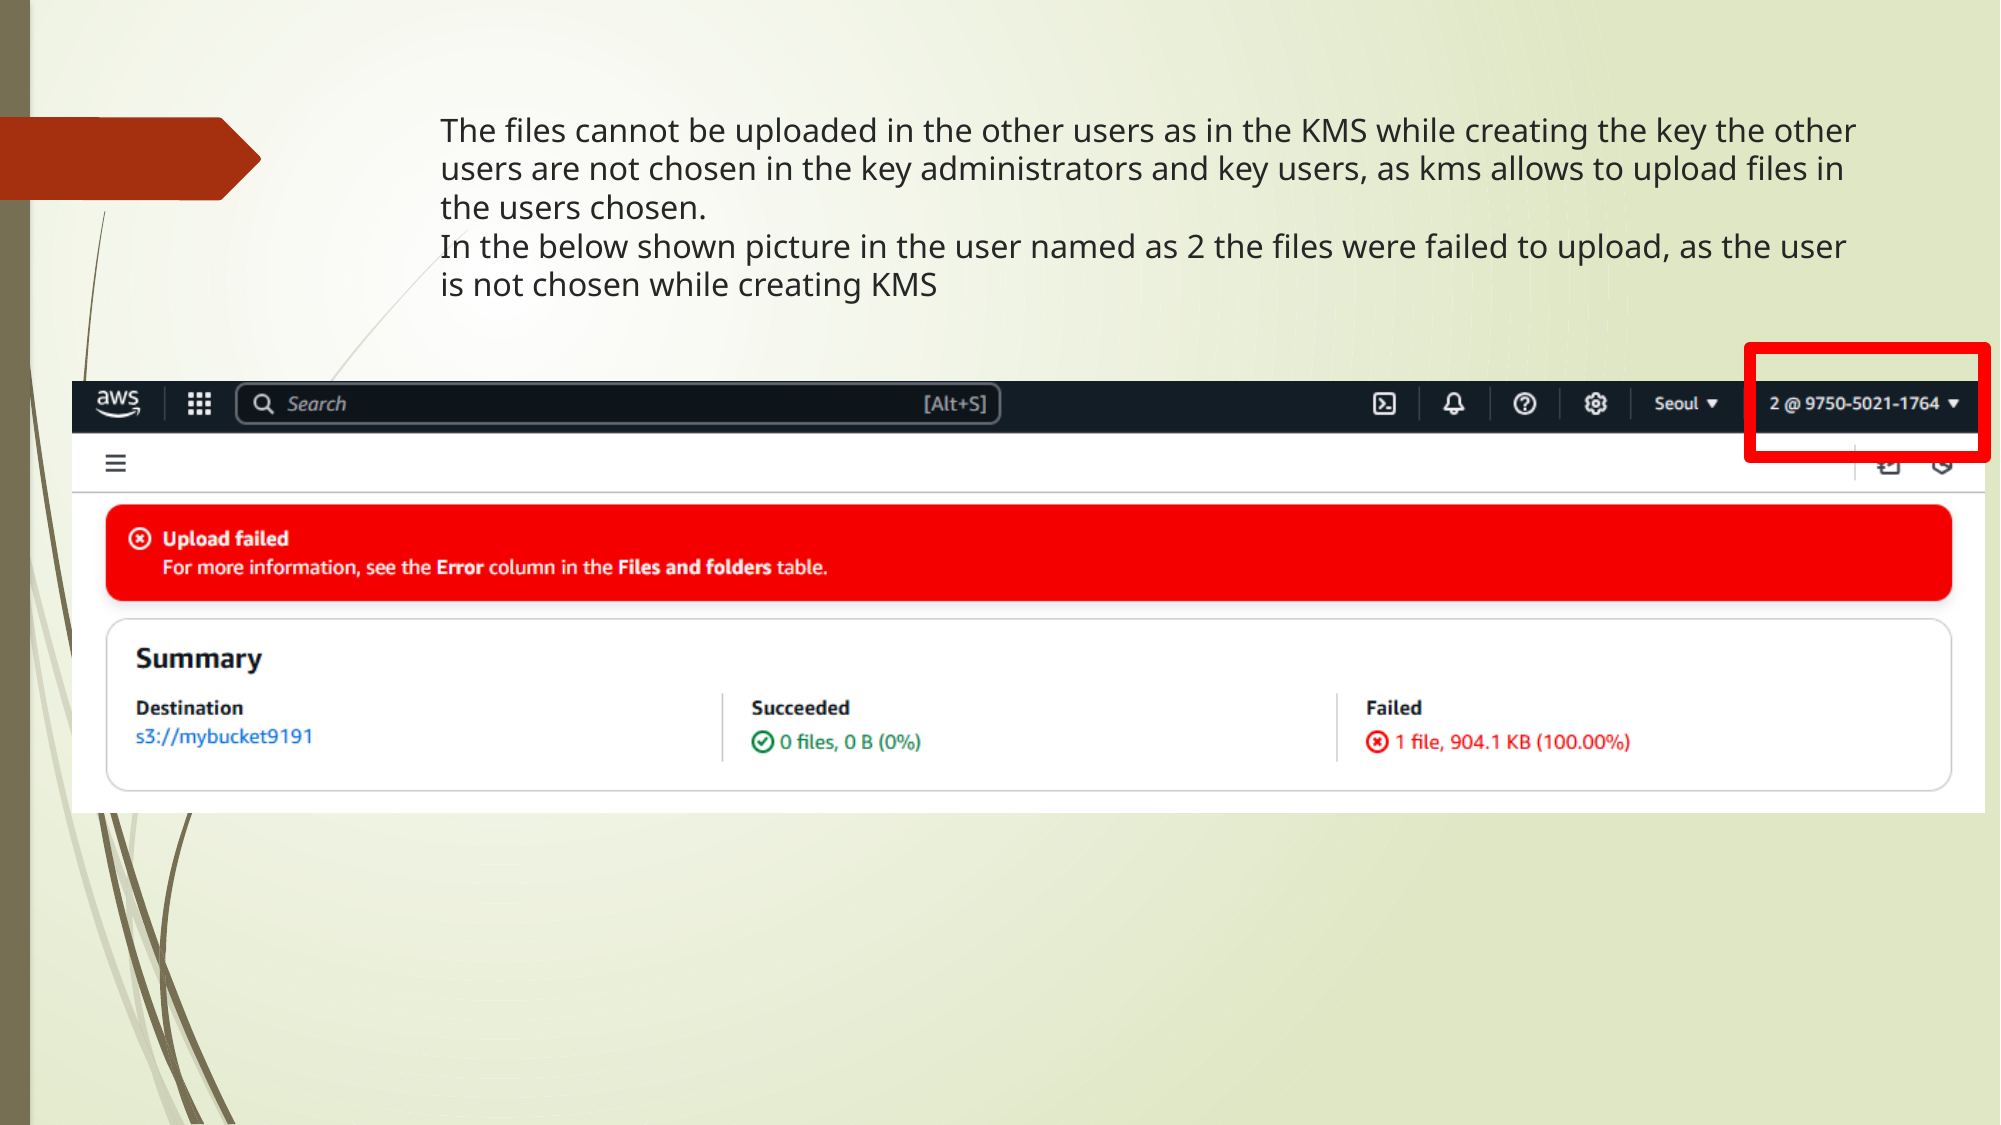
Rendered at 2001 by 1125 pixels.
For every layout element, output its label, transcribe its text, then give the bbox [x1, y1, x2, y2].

text_box [1749, 347, 1986, 380]
picture [72, 380, 1985, 813]
title The files cannot be uploaded in the other users as in the KMS while creating the key the other users are not chosen in the key administrators and key users, as kms allows to upload files in the users chosen. In the below shown picture in the user named as 2 the files were failed to upload, as the user is not chosen while creating KMS [425, 102, 1888, 313]
